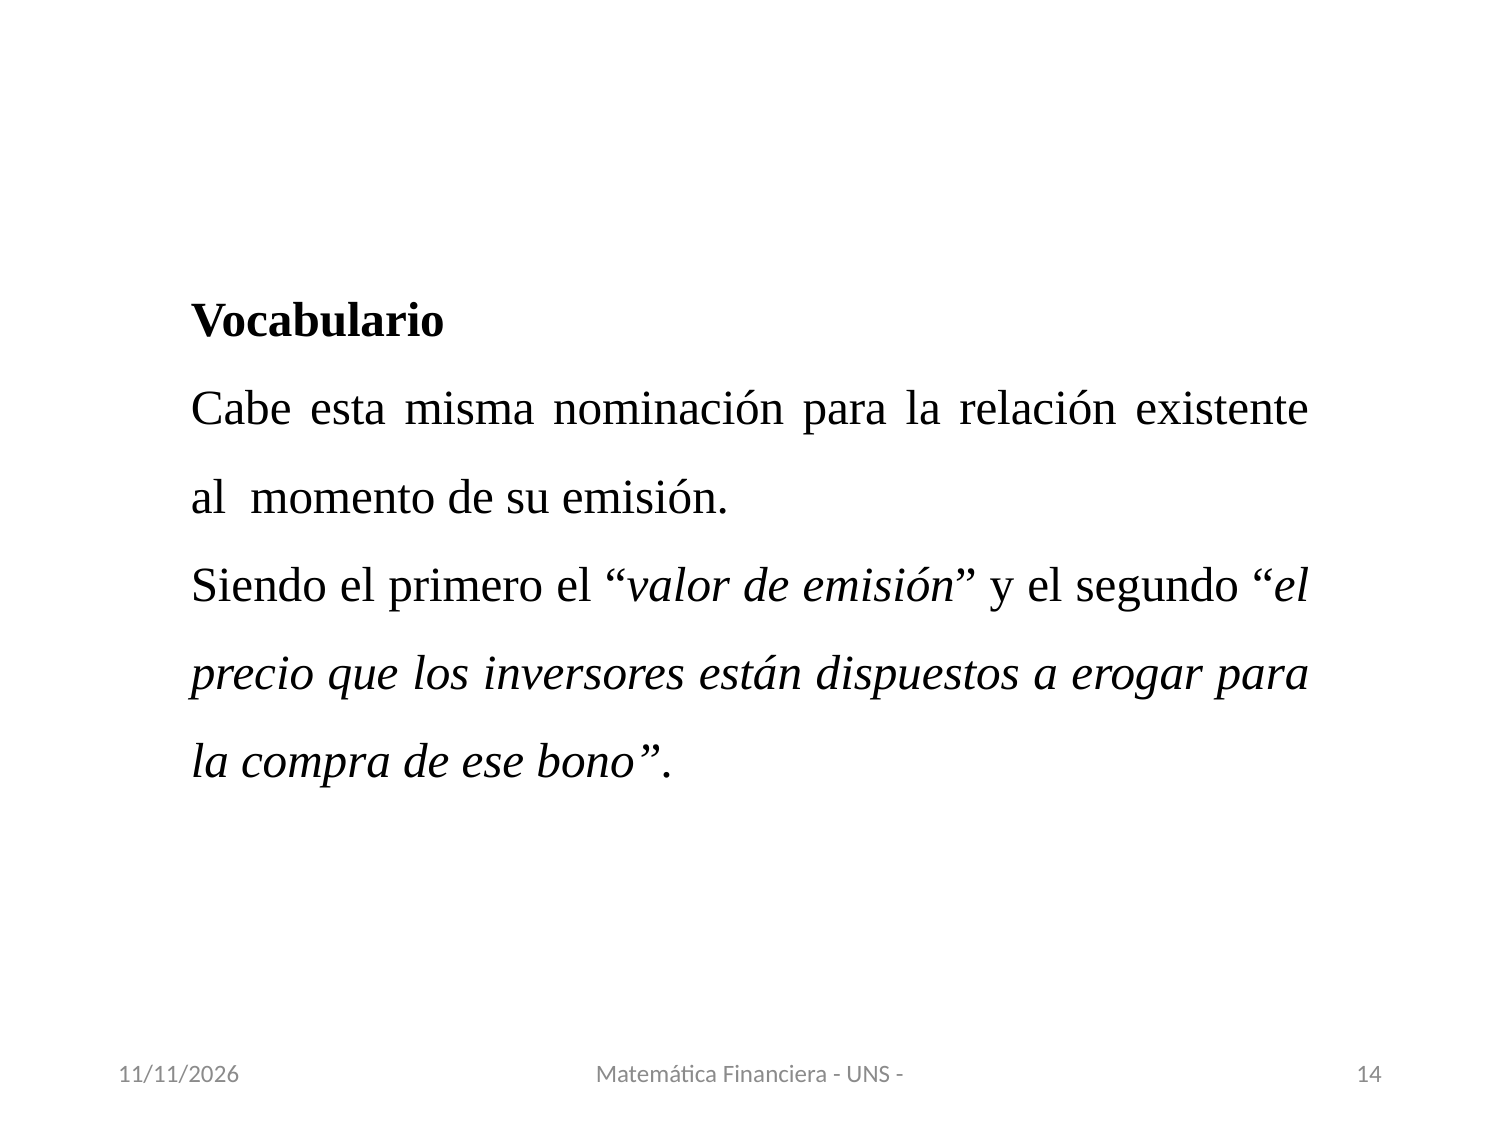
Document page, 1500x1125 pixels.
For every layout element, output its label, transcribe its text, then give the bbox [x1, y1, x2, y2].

slide_number 14 [1059, 1042, 1397, 1103]
text_box Vocabulario Cabe esta misma nominación para la relación existente al momento de su emisión. Siendo el primero el “valor de emisión” y el segundo “el precio que los inversores están dispuestos a erogar para la compra de ese bono”. [176, 250, 1324, 796]
footer Matemática Financiera - UNS - [496, 1042, 1004, 1103]
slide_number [103, 1042, 441, 1103]
